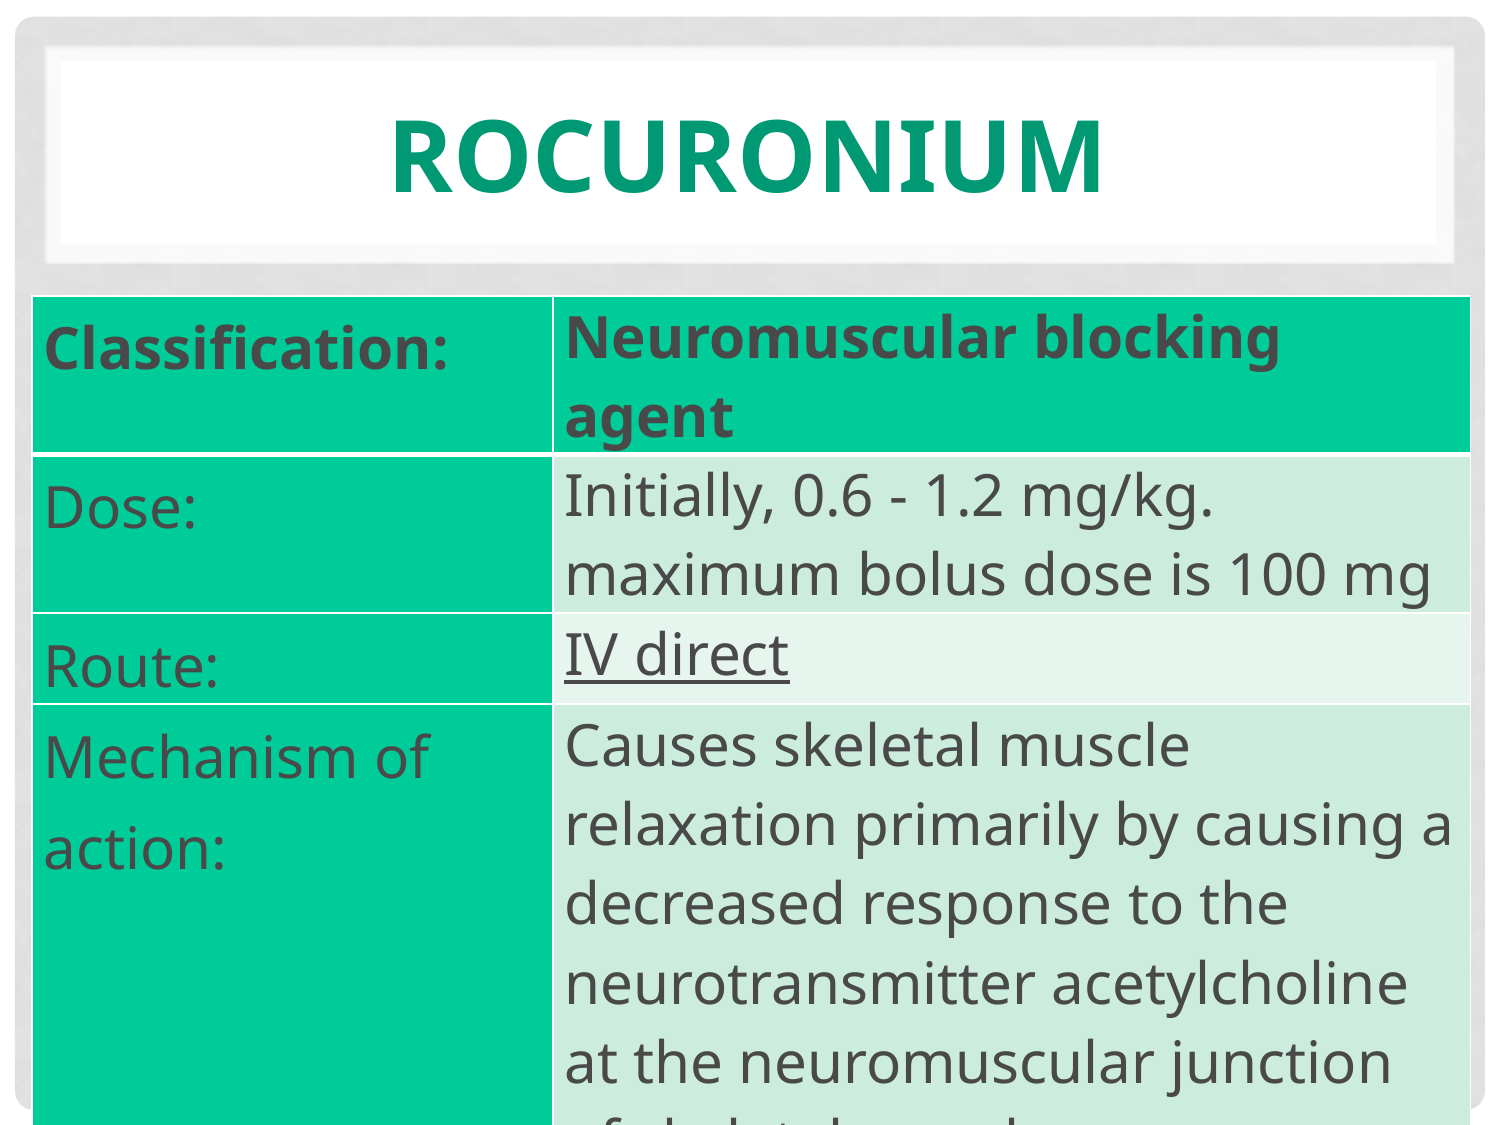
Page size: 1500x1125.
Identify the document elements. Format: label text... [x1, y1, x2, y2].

table_header Classification: [33, 297, 552, 452]
table_cell Mechanism of action: [33, 705, 552, 1125]
table_cell IV direct [554, 614, 1470, 703]
title Rocuronium [69, 66, 1425, 238]
table_header Neuromuscular blocking agent [554, 297, 1470, 452]
table_cell Route: [33, 614, 552, 703]
table_cell Dose: [33, 457, 552, 612]
table_cell Causes skeletal muscle relaxation primarily by causing a decreased response to the neurotransmitter acetylcholine at the neuromuscular junction of skeletal muscle. [554, 705, 1470, 1125]
table_cell Initially, 0.6 - 1.2 mg/kg. maximum bolus dose is 100 mg [554, 457, 1470, 612]
